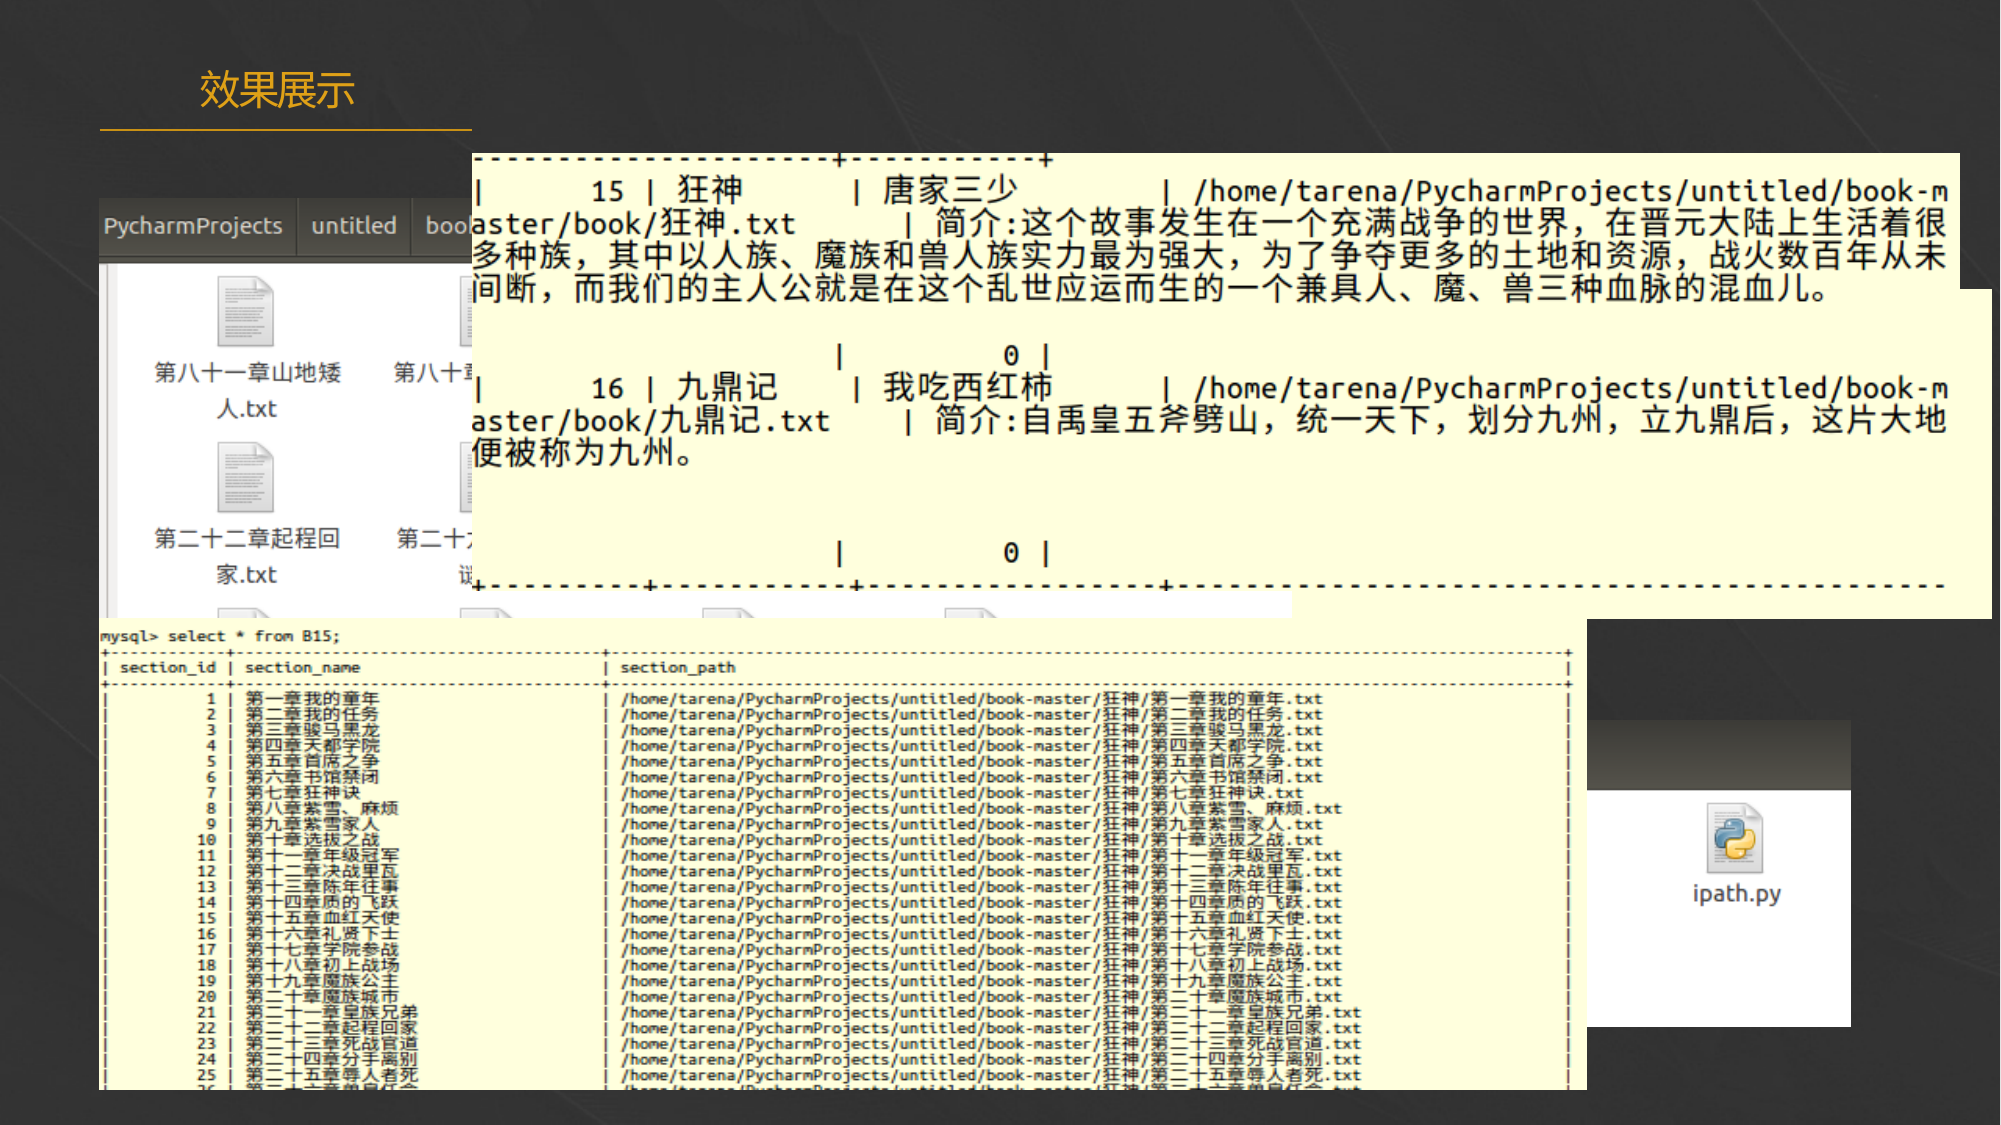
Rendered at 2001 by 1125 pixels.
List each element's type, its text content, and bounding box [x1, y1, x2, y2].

picture [0, 0, 2001, 1125]
text_box 效果展示 [62, 56, 494, 122]
